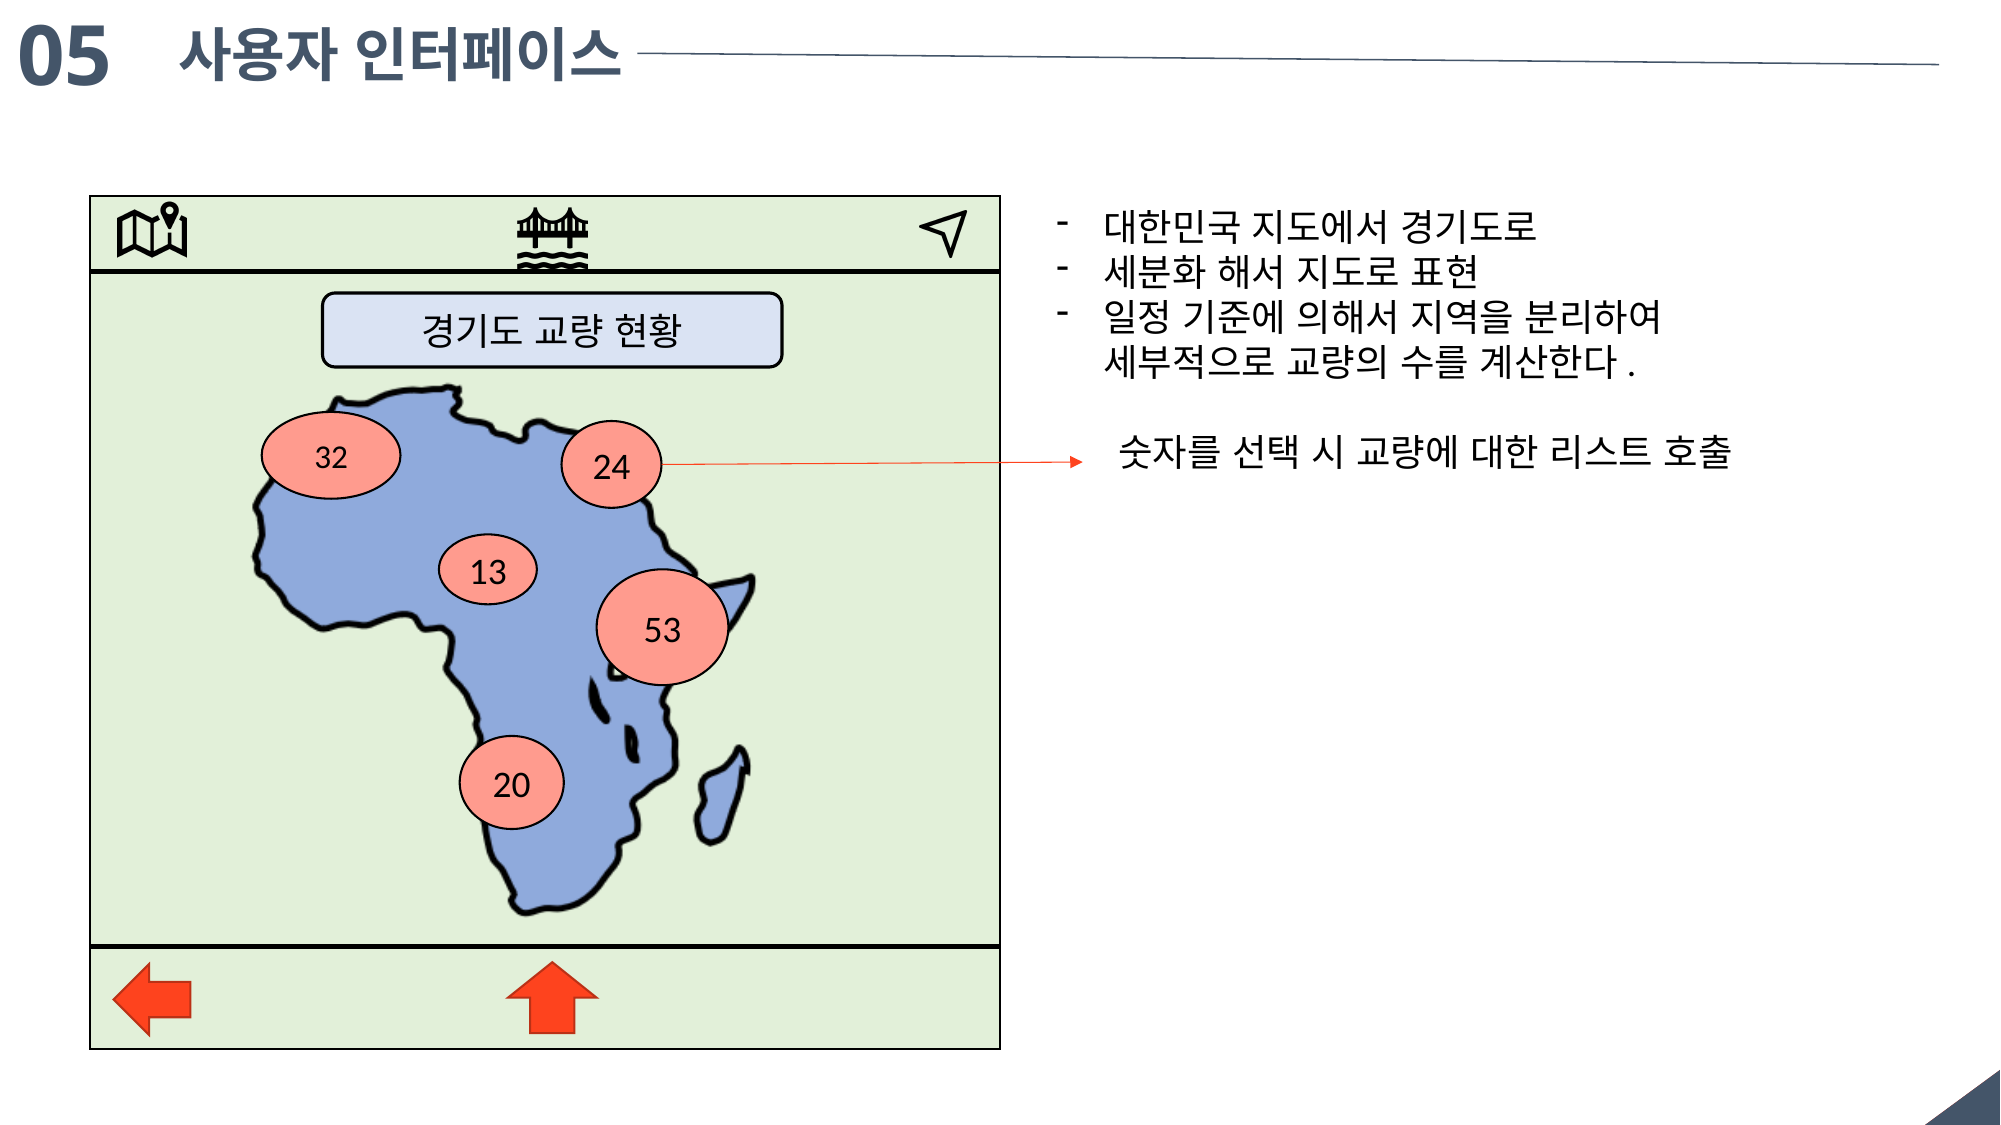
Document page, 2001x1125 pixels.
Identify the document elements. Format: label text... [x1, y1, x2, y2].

text_box [89, 195, 1001, 1050]
text_box [112, 961, 192, 1038]
picture [909, 200, 977, 268]
picture [511, 190, 594, 271]
picture [110, 188, 194, 271]
text_box 대한민국 지도에서 경기도로 세분화 해서 지도로 표현 일정 기준에 의해서 지역을 분리하여 세부적으로 교량의 수를 계산한다. 숫자를 선택 시 교량에 대한 리스트 호출 [1041, 196, 1857, 481]
text_box 05 [2, 0, 194, 110]
text_box [505, 960, 600, 1035]
text_box 경기도 교량 현황 [321, 291, 784, 350]
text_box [661, 53, 1939, 65]
picture [197, 350, 826, 955]
text_box 사용자 인터페이스 [163, 10, 638, 96]
